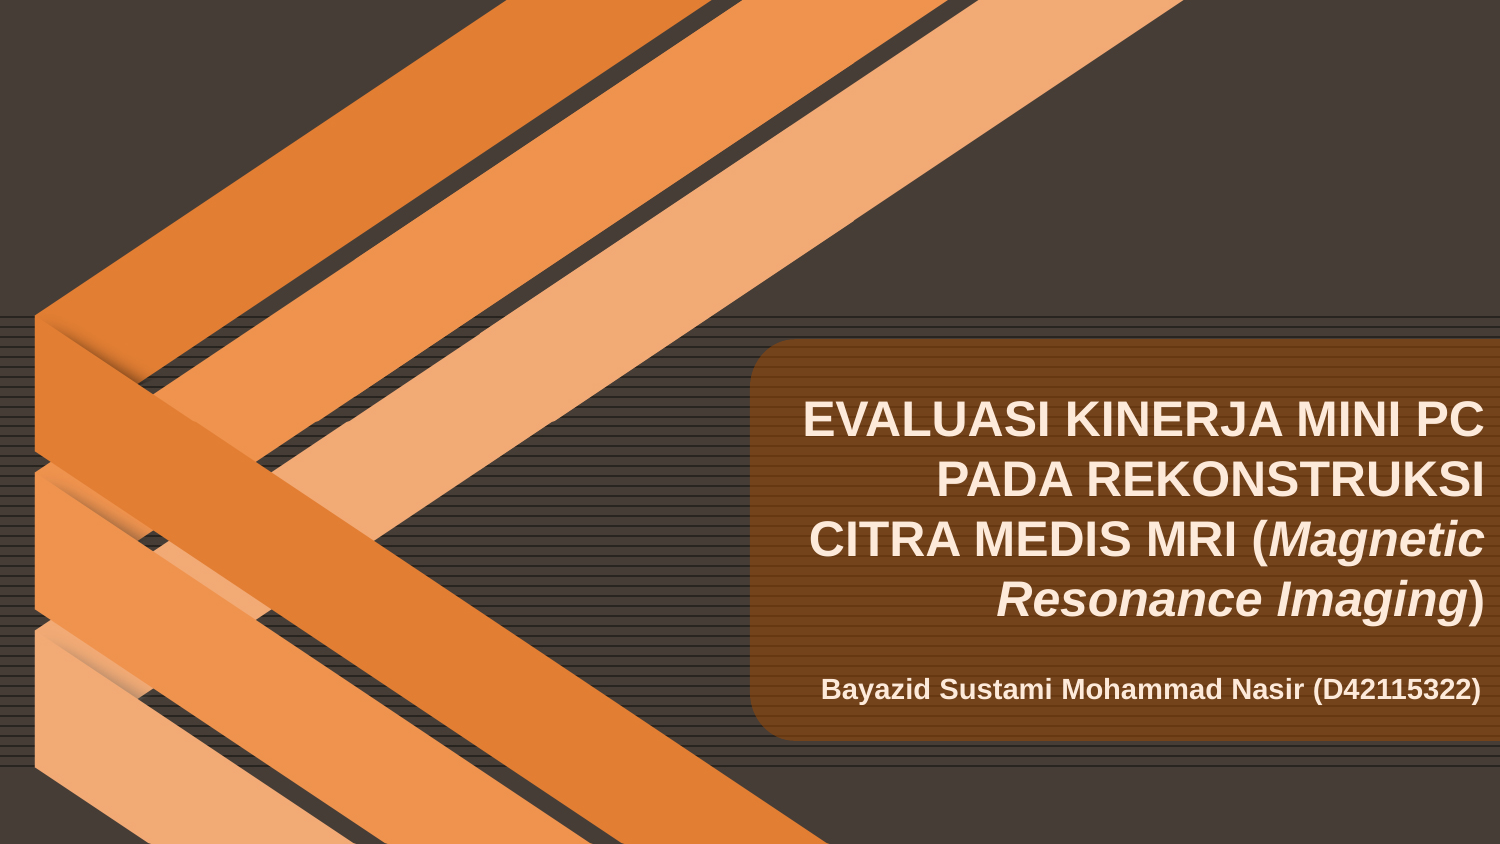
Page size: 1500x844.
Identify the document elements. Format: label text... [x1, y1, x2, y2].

text_box [747, 337, 1500, 743]
text_box Bayazid Sustami Mohammad Nasir (D42115322) [773, 663, 1500, 713]
text_box EVALUASI KINERJA MINI PC PADA REKONSTRUKSI CITRA MEDIS MRI (Magnetic Resonance Imaging) [773, 378, 1500, 634]
picture [0, 0, 1500, 844]
